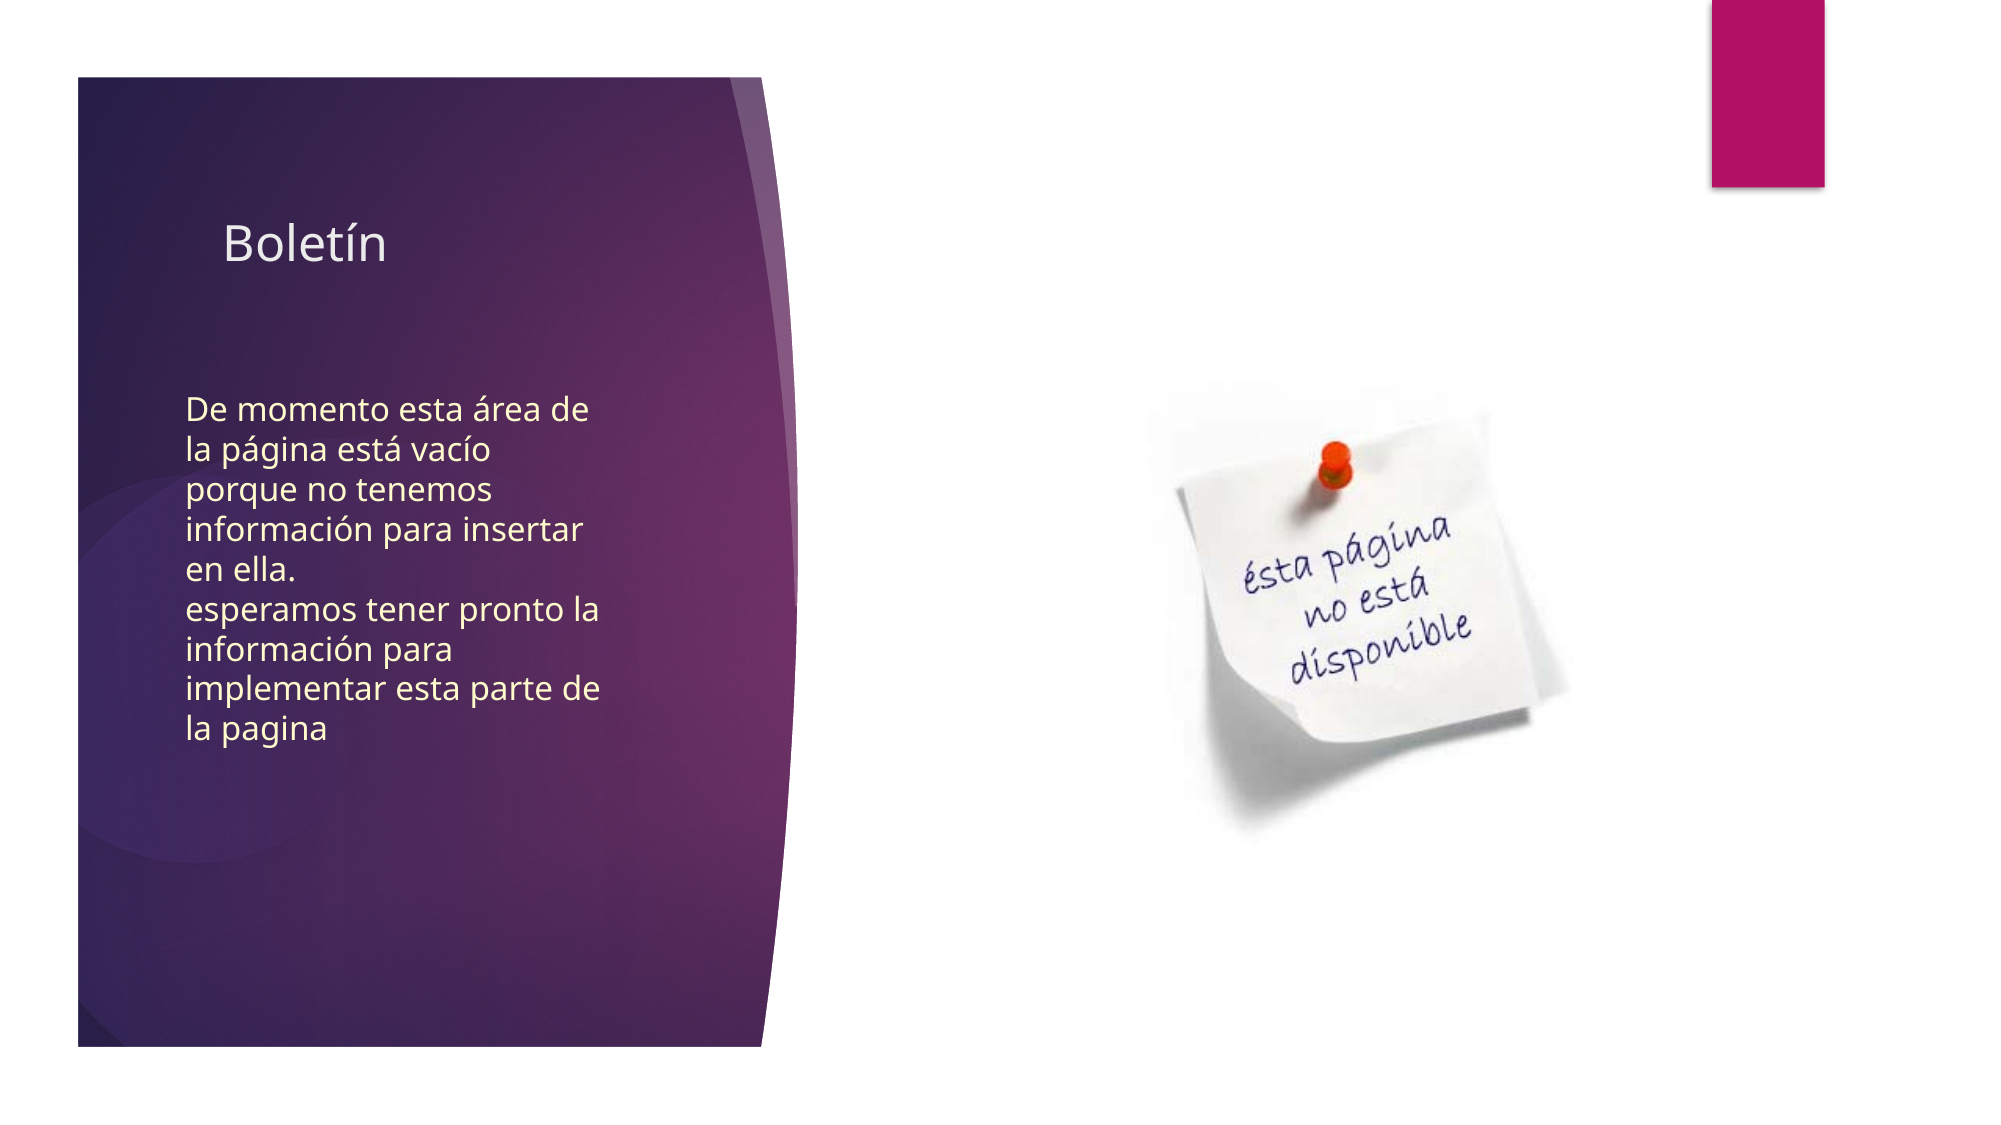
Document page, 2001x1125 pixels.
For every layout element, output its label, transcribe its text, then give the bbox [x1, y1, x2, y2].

text_box De momento esta área de la página está vacío porque no tenemos información para insertar en ella. esperamos tener pronto la información para implementar esta parte de la pagina [170, 381, 629, 857]
picture [79, 78, 797, 1046]
text_box Boletín [207, 159, 666, 279]
picture [1147, 380, 1601, 844]
